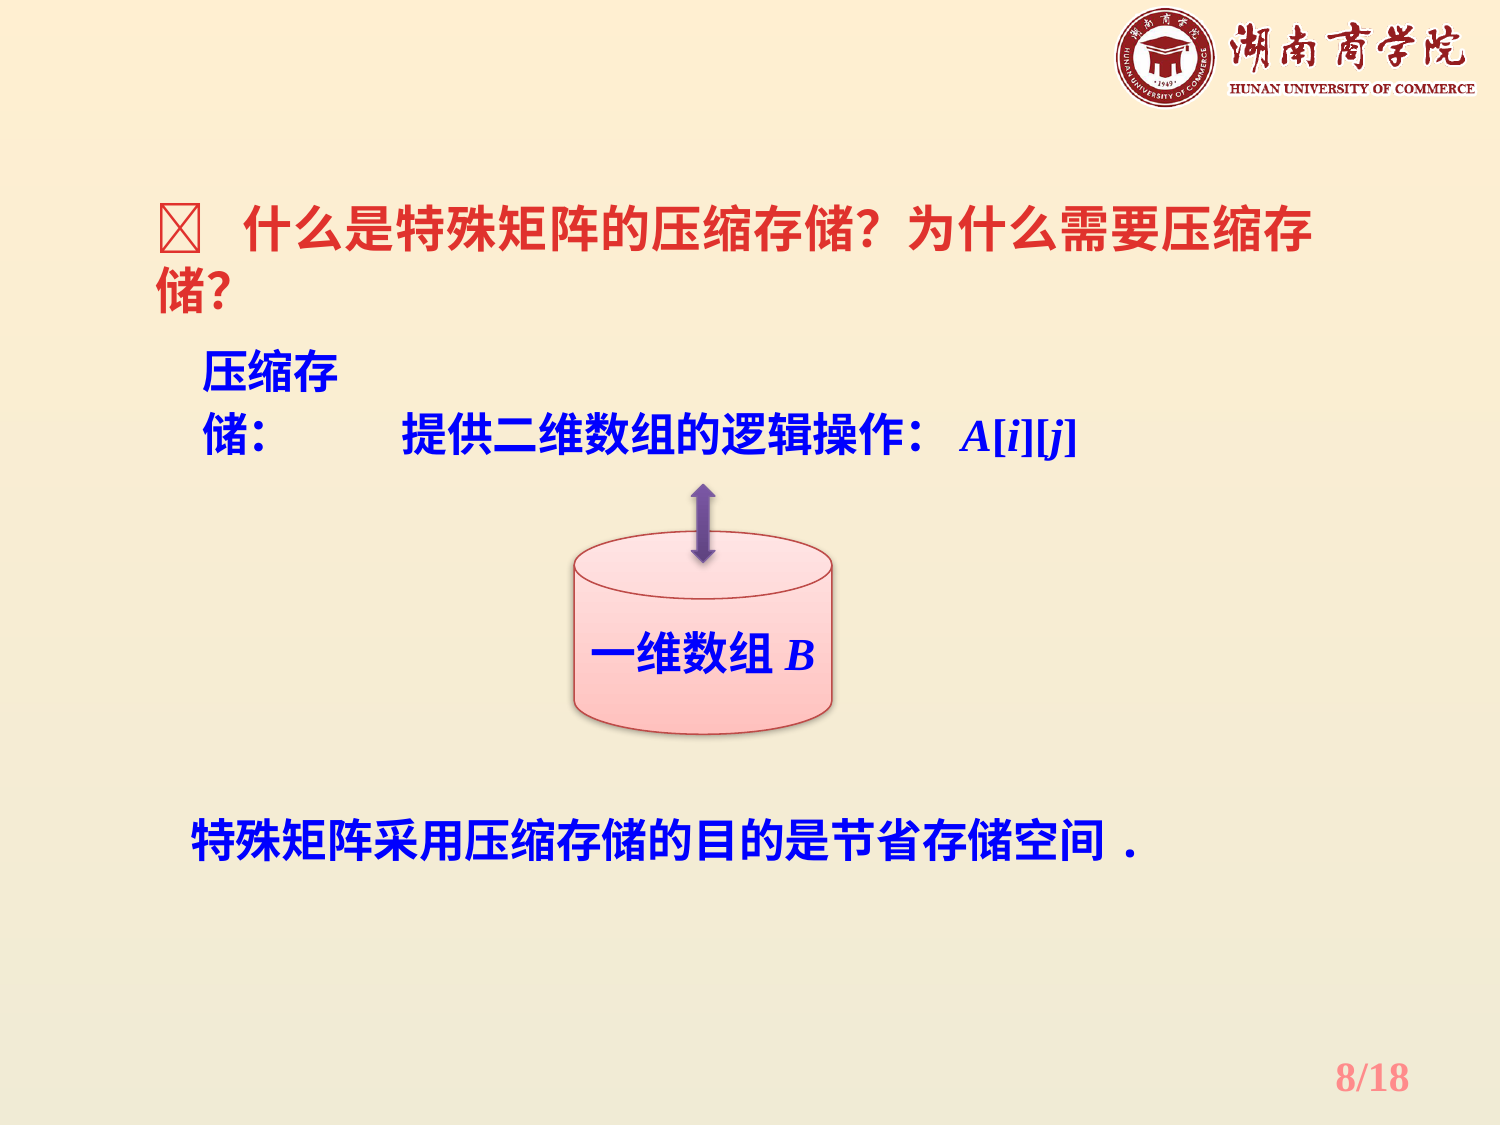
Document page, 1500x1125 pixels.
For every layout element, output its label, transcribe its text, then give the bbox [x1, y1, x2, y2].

picture [1086, 0, 1500, 113]
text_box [187, 327, 1114, 735]
slide_number 8/18 [1074, 1042, 1425, 1103]
text_box  什么是特殊矩阵的压缩存储？为什么需要压缩存储？ [140, 187, 1430, 328]
text_box 特殊矩阵采用压缩存储的目的是节省存储空间. [175, 796, 1172, 875]
